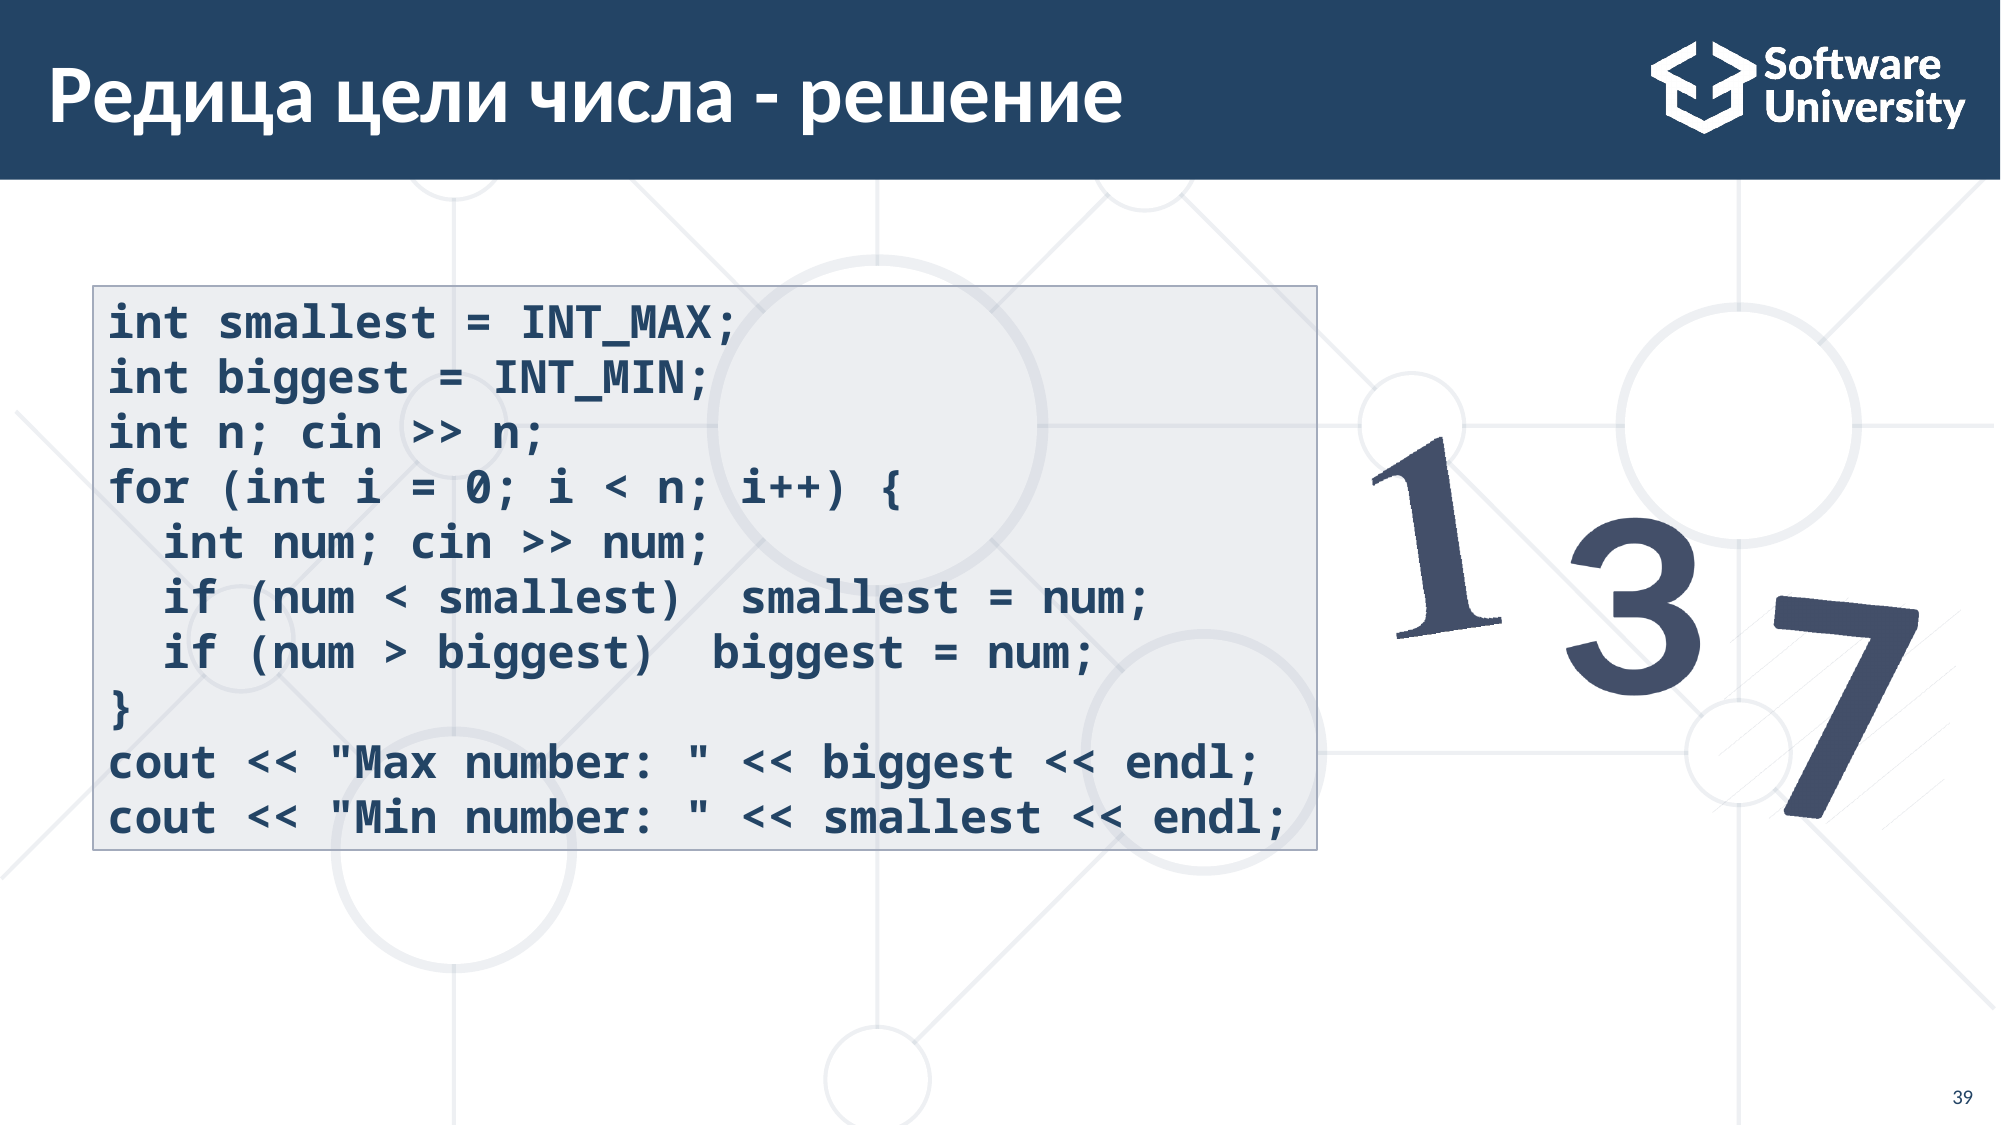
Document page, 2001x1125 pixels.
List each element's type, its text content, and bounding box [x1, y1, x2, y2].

title Редица цели числа - решение [31, 16, 1625, 162]
picture [1326, 427, 1950, 824]
text_box int smallest = INT_MAX; int biggest = INT_MIN; int n; cin >> n; for (int i = 0; i < n; i++) { int num; cin >> num; if (num < smallest) smallest = num; if (num > biggest) biggest = num; } cout << "Max number: " << biggest << endl; cout << "Min number: " << smallest << endl; [92, 285, 1317, 851]
slide_number 39 [1927, 1067, 1989, 1117]
picture [1651, 41, 1966, 134]
